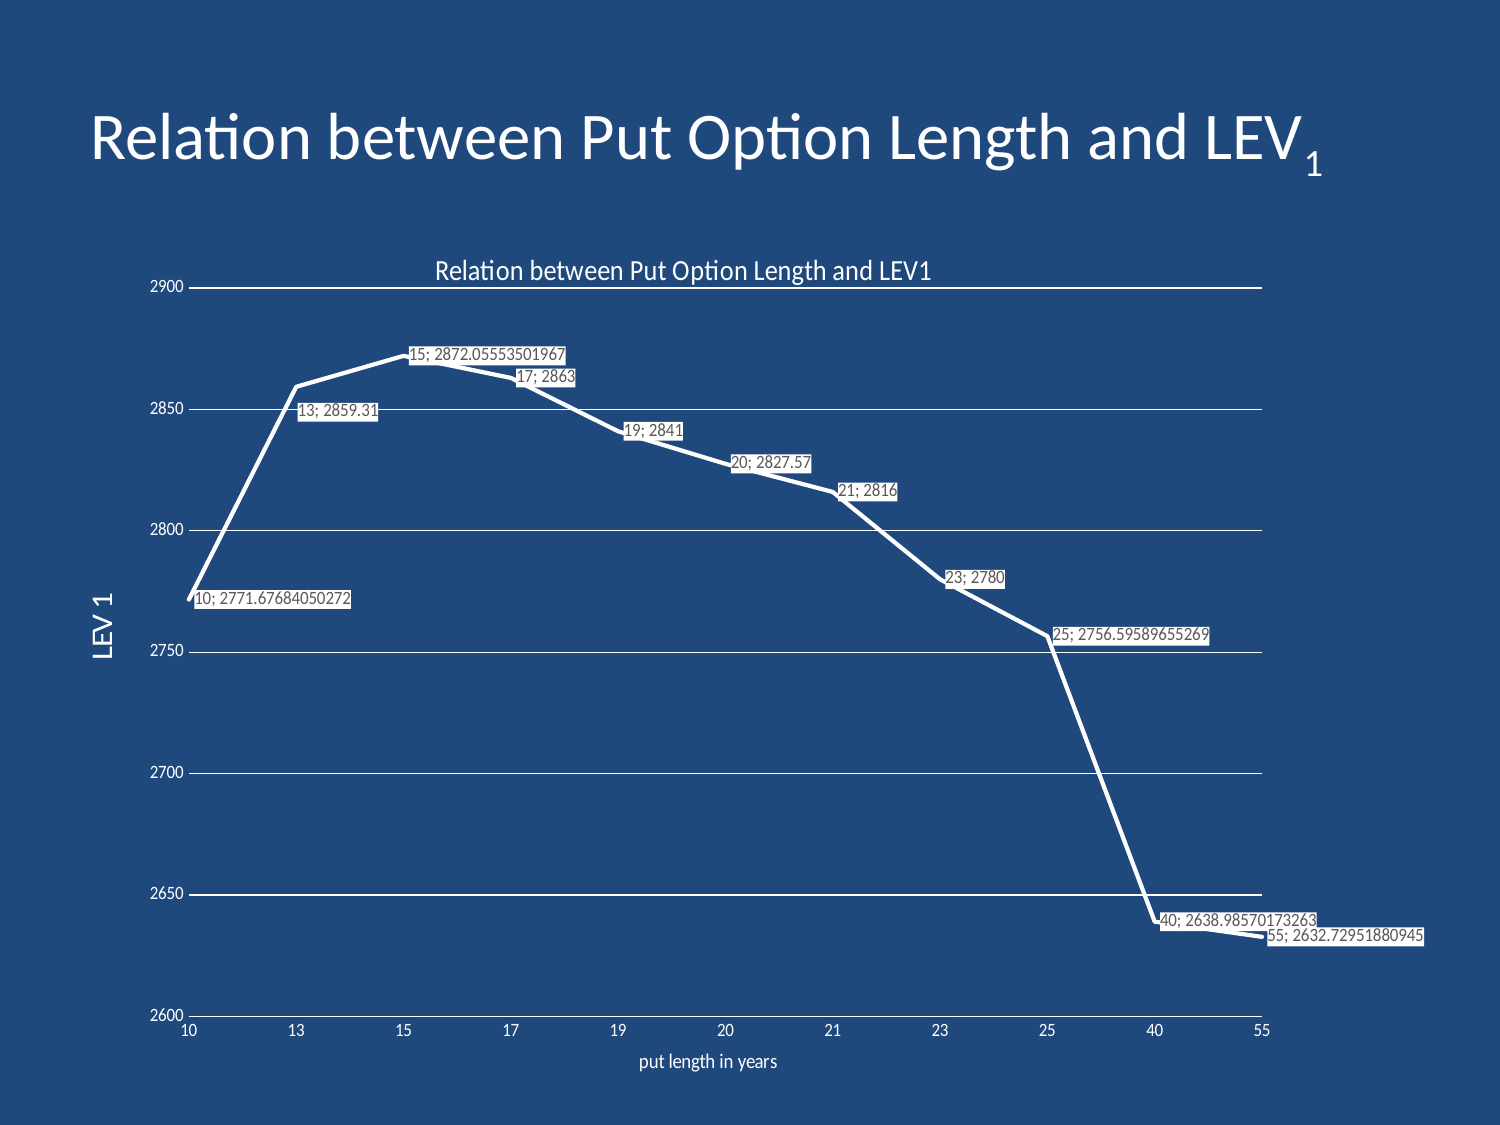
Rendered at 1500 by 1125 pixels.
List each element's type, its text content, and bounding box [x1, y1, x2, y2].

title Relation between Put Option Length and LEV1 [75, 45, 1425, 224]
chart [74, 224, 1426, 1081]
